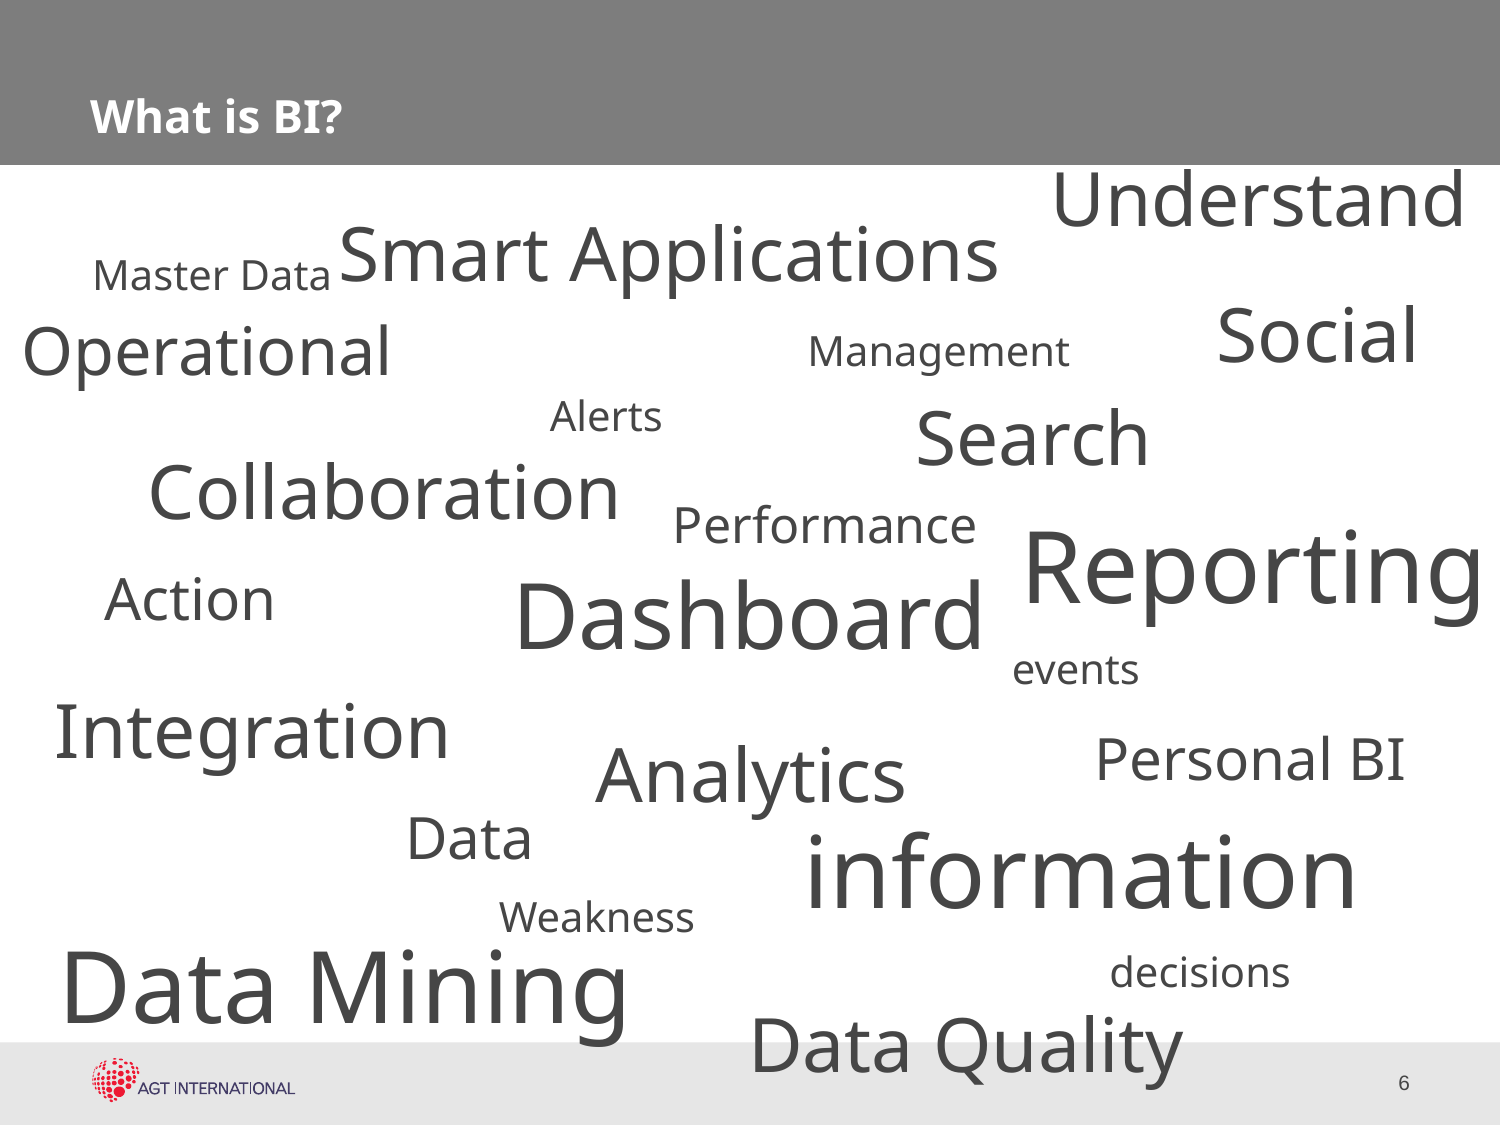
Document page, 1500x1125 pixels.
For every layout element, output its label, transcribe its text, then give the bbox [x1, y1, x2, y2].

text_box Understand [1035, 143, 1484, 249]
text_box information [789, 801, 1376, 936]
text_box Management [792, 316, 1085, 382]
text_box Master Data [77, 241, 348, 307]
text_box Reporting [1005, 495, 1500, 631]
text_box Data Quality [733, 990, 1199, 1096]
text_box Performance [658, 485, 994, 561]
text_box Search [900, 383, 1188, 488]
text_box Analytics [581, 719, 943, 825]
text_box Data Mining [43, 916, 648, 1051]
title What is BI? [75, 57, 1408, 150]
text_box decisions [1094, 938, 1306, 1004]
text_box Action [89, 554, 292, 640]
text_box Smart Applications [323, 199, 1035, 304]
text_box Operational [6, 301, 426, 397]
text_box Alerts [535, 382, 678, 447]
text_box Weakness [483, 883, 710, 949]
text_box Collaboration [133, 436, 657, 542]
text_box Data [390, 793, 549, 879]
text_box events [997, 635, 1155, 701]
text_box Integration [40, 676, 467, 782]
text_box Personal BI [1079, 714, 1421, 800]
text_box Dashboard [497, 550, 1026, 675]
text_box Social [1201, 280, 1435, 386]
